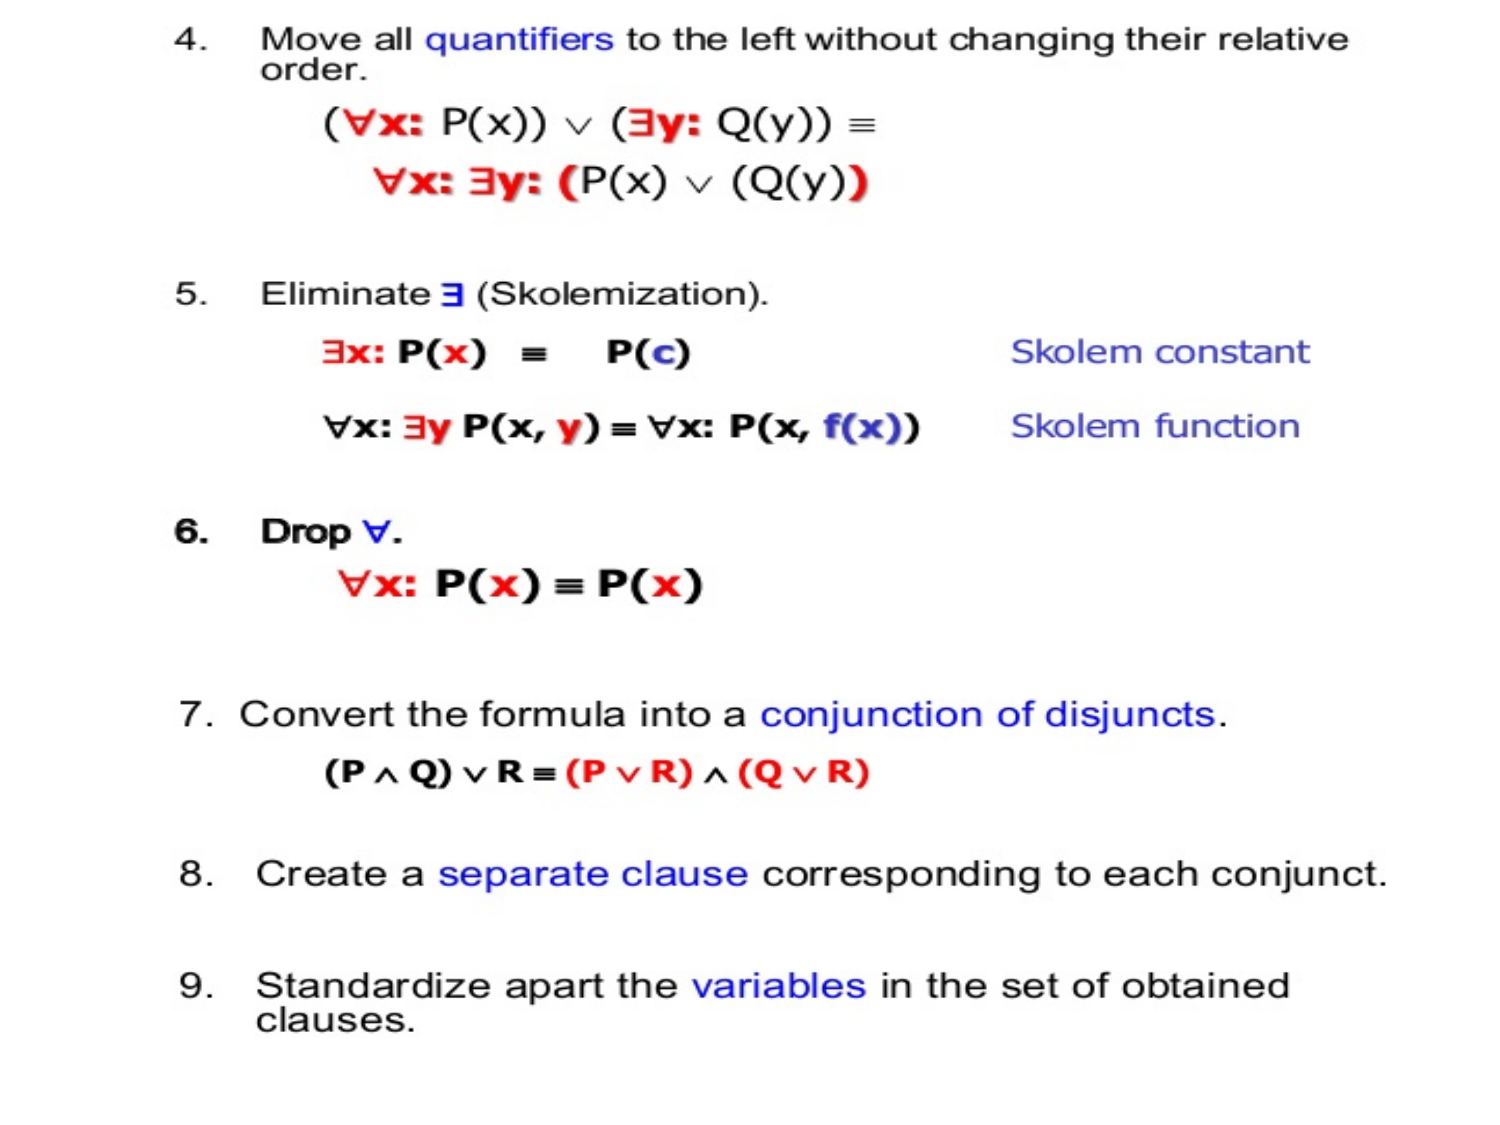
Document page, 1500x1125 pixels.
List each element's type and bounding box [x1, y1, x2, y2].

picture [149, 674, 1476, 1088]
list [87, 0, 1451, 657]
